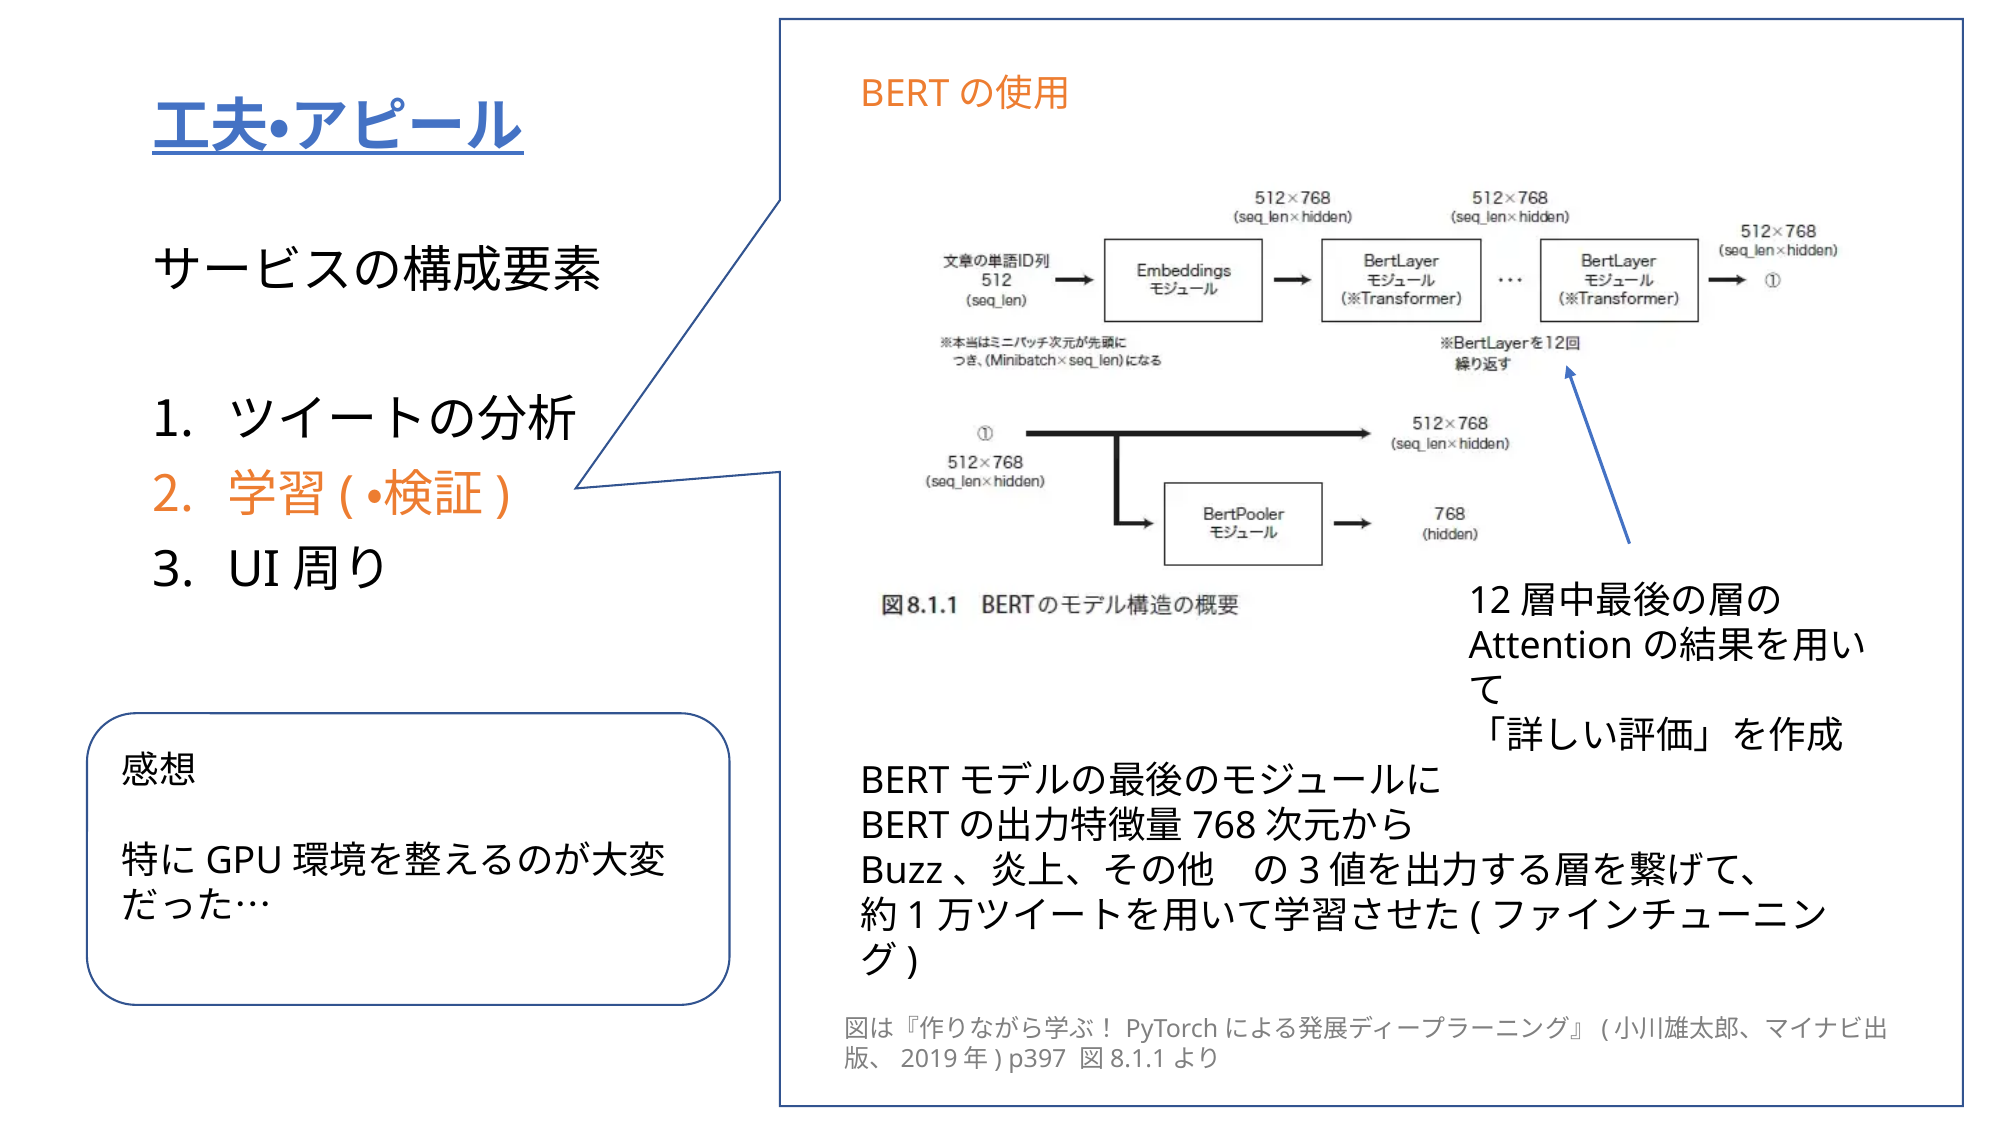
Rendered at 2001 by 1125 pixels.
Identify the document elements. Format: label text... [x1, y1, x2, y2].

text_box 図は『作りながら学ぶ！PyTorchによる発展ディープラーニング』(小川雄太郎、マイナビ出版、2019年) p397 図8.1.1より [829, 1004, 1920, 1080]
list サービスの構成要素 ツイートの分析 学習(・検証) UI周り [137, 236, 778, 951]
text_box [573, 17, 1964, 1108]
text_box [873, 147, 1913, 720]
text_box BERTの使用 [845, 62, 1292, 122]
title 工夫・アピール [137, 19, 778, 236]
text_box BERTモデルの最後のモジュールに BERTの出力特徴量768次元から Buzz、炎上、その他 の3値を出力する層を繋げて、 約1万ツイートを用いて学習させた(ファインチューニング) [845, 748, 1898, 989]
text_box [86, 713, 730, 1005]
